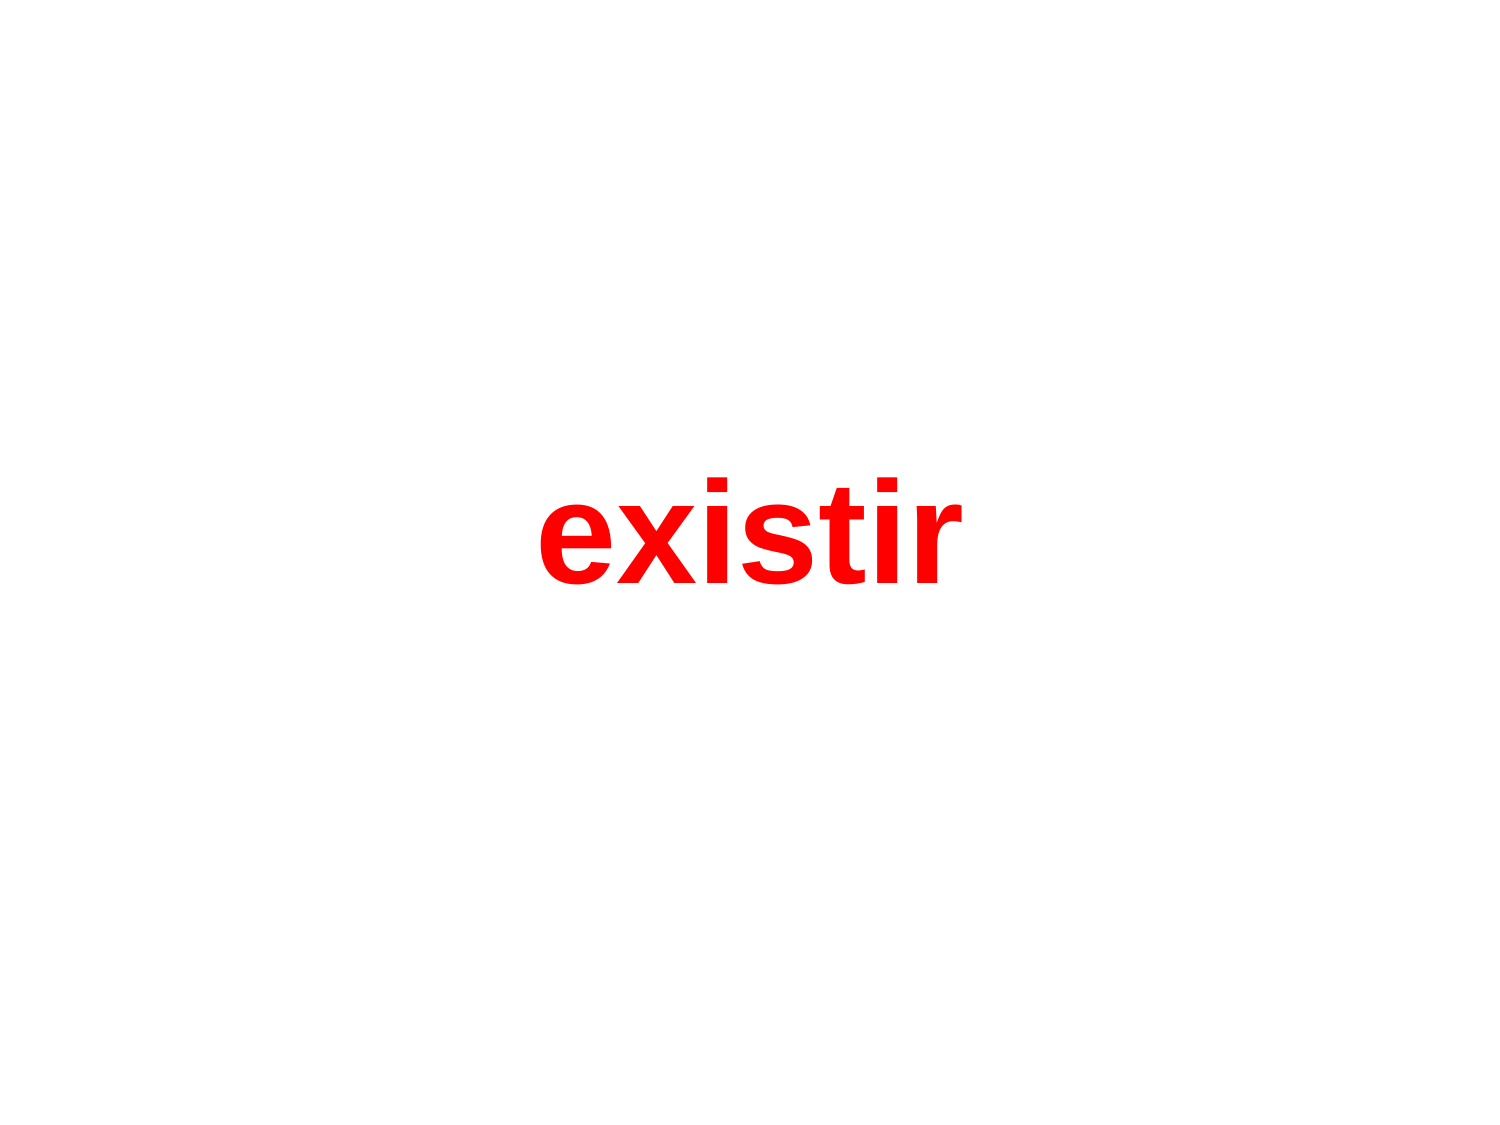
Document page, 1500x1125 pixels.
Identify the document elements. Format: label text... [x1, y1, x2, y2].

title existir [112, 349, 1388, 591]
